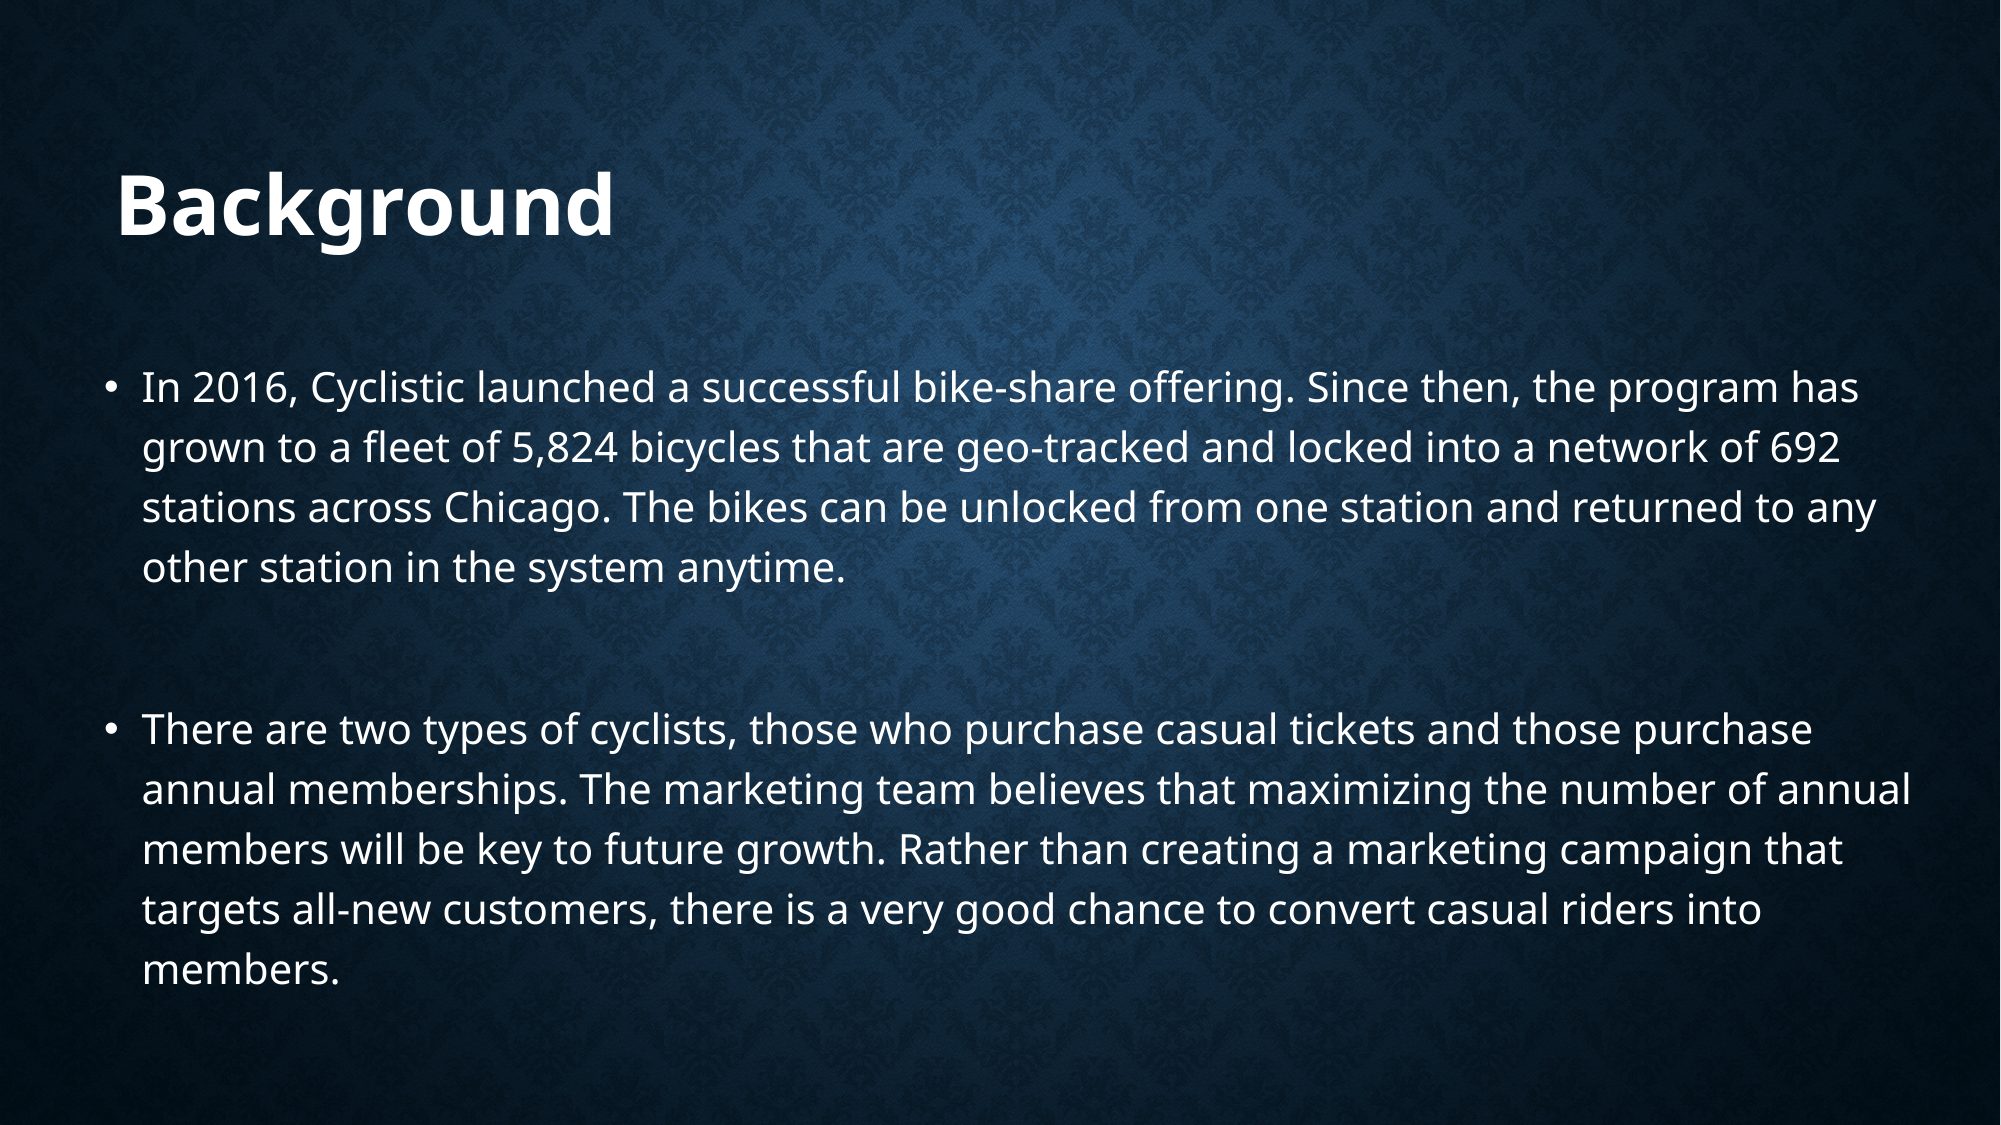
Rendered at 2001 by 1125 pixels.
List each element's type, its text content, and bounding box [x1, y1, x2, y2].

title background [19, 99, 713, 318]
list In 2016, Cyclistic launched a successful bike-share offering. Since then, the program has grown to a fleet of 5,824 bicycles that are geo-tracked and locked into a network of 692 stations across Chicago. The bikes can be unlocked from one station and returned to any other station in the system anytime. There are two types of cyclists, those who purchase casual tickets and those purchase annual memberships. The marketing team believes that maximizing the number of annual members will be key to future growth. Rather than creating a marketing campaign that targets all-new customers, there is a very good chance to convert casual riders into members. [89, 343, 1948, 950]
